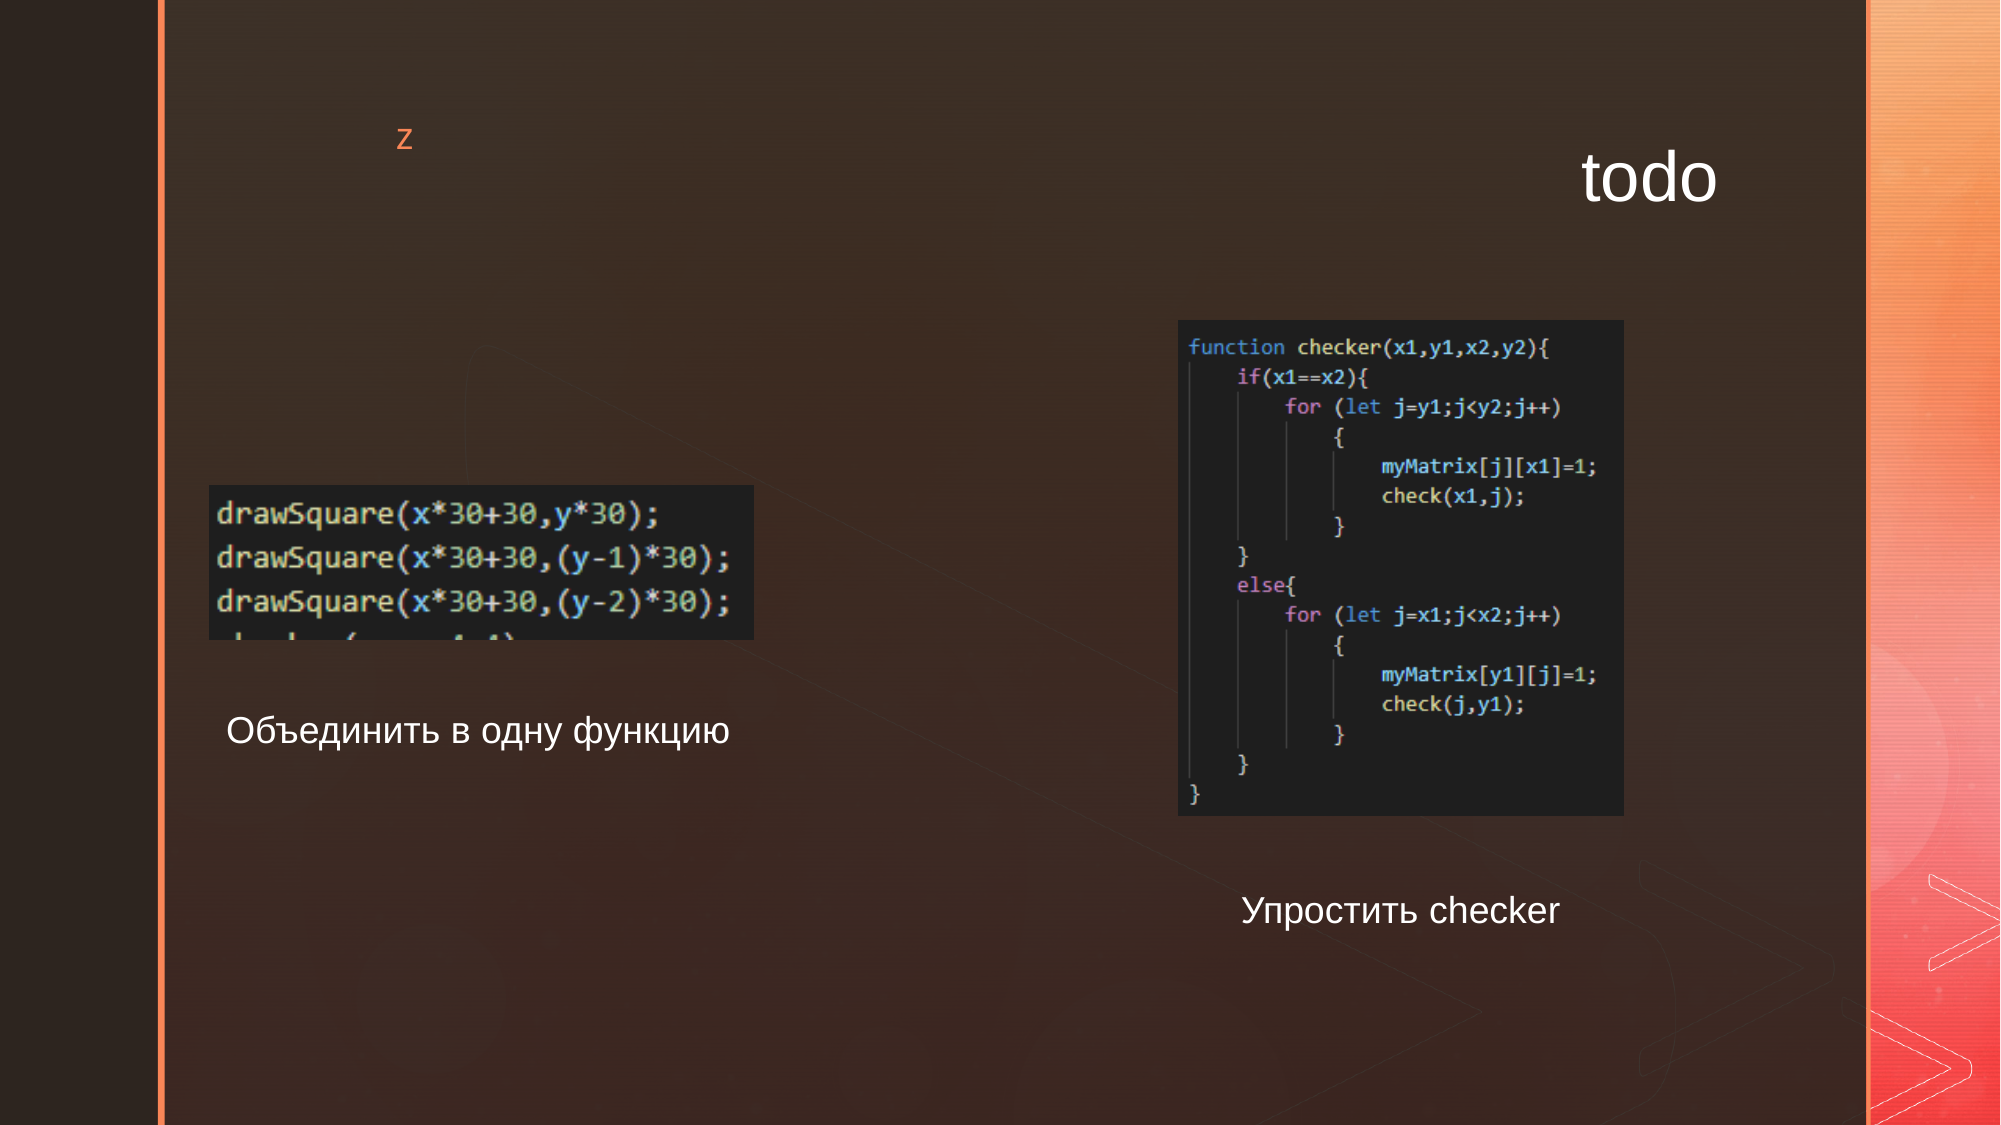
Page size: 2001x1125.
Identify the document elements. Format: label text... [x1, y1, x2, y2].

text_box Упростить checker [1226, 878, 1576, 939]
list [209, 484, 754, 640]
text_box Объединить в одну функцию [211, 698, 746, 759]
title todo [428, 132, 1734, 310]
picture [1871, 0, 2001, 1125]
picture [1177, 320, 1624, 816]
